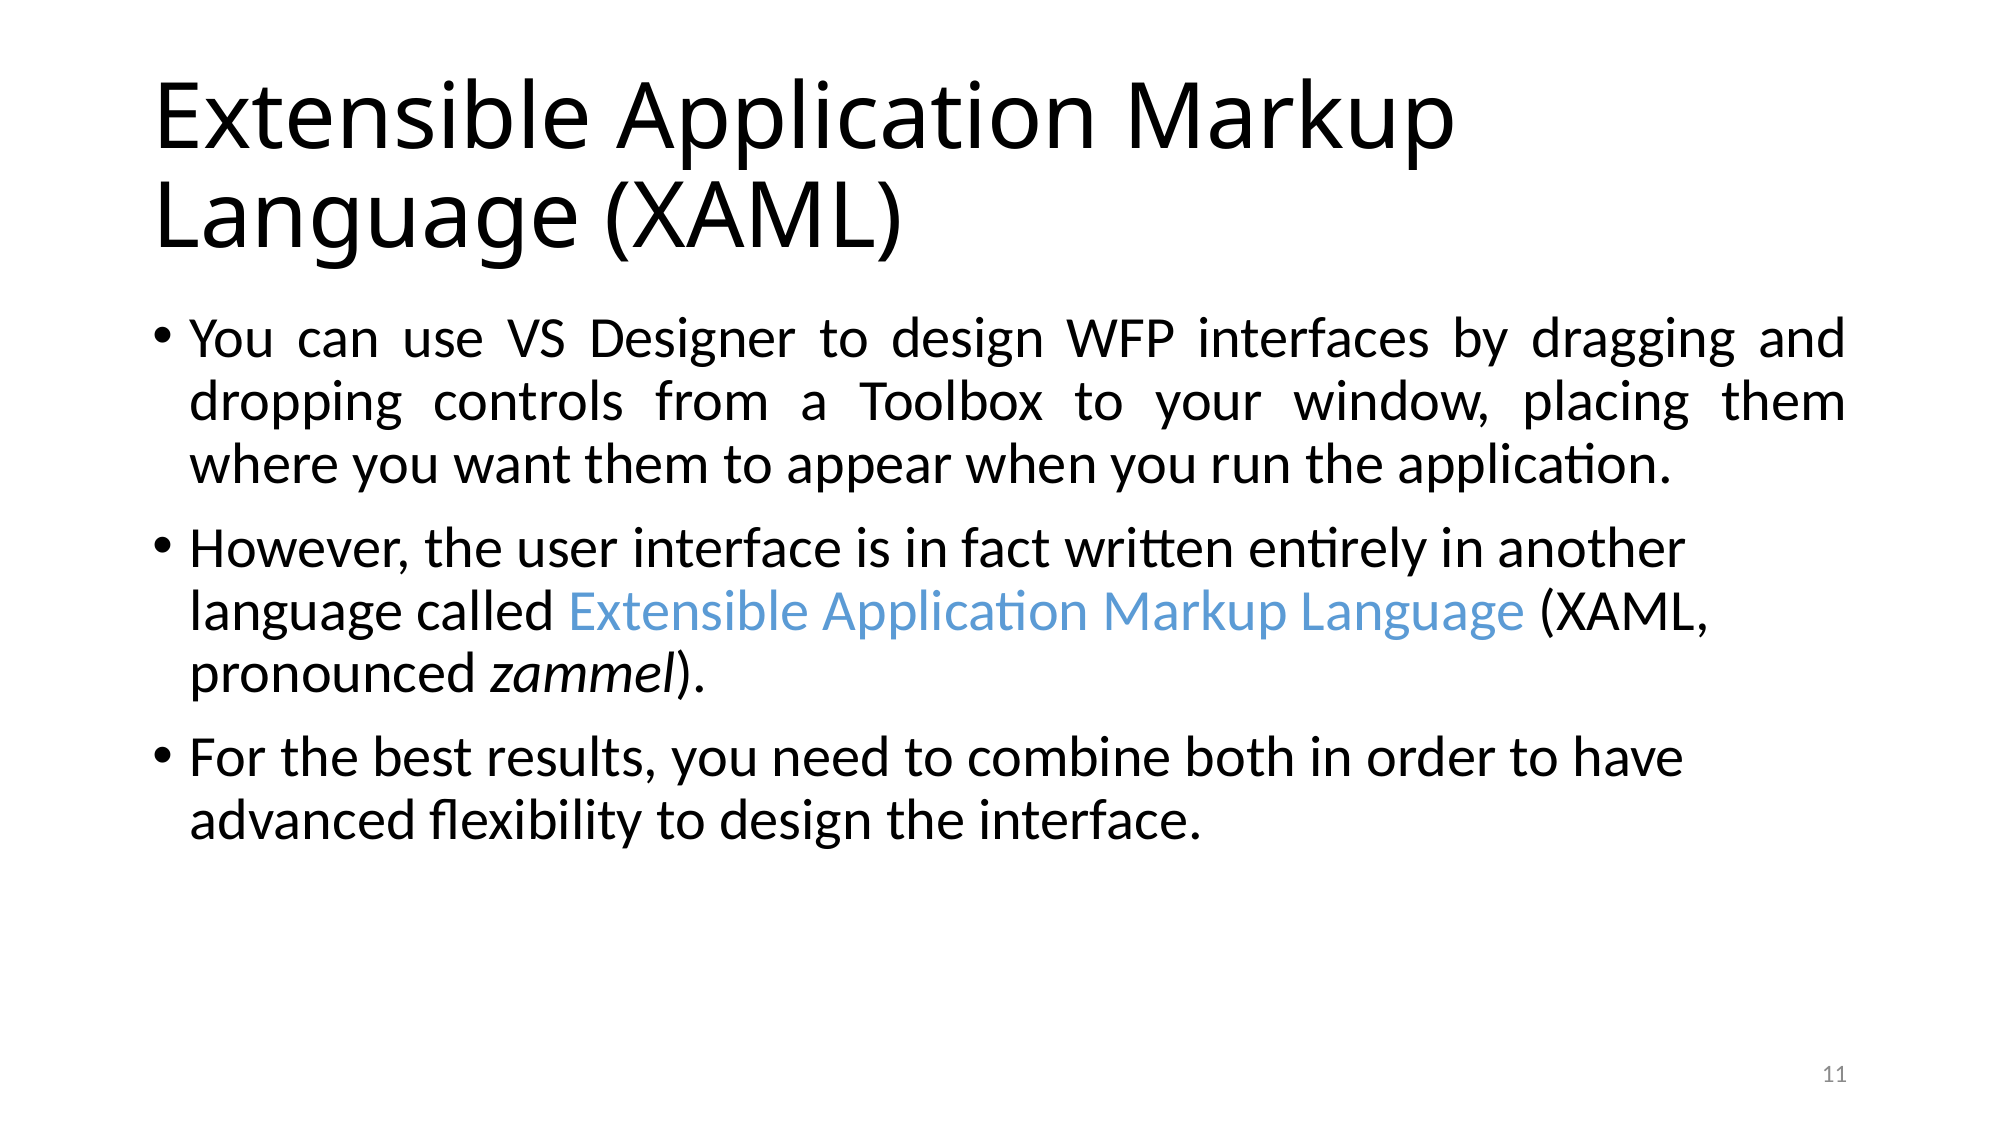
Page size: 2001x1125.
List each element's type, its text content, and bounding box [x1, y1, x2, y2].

title Extensible Application Markup Language (XAML) [137, 59, 1863, 278]
slide_number 11 [1412, 1042, 1863, 1103]
list You can use VS Designer to design WFP interfaces by dragging and dropping controls from a Toolbox to your window, placing them where you want them to appear when you run the application. However, the user interface is in fact written entirely in another language called Extensible Application Markup Language (XAML, pronounced zammel). For the best results, you need to combine both in order to have advanced flexibility to design the interface. [137, 299, 1863, 1014]
